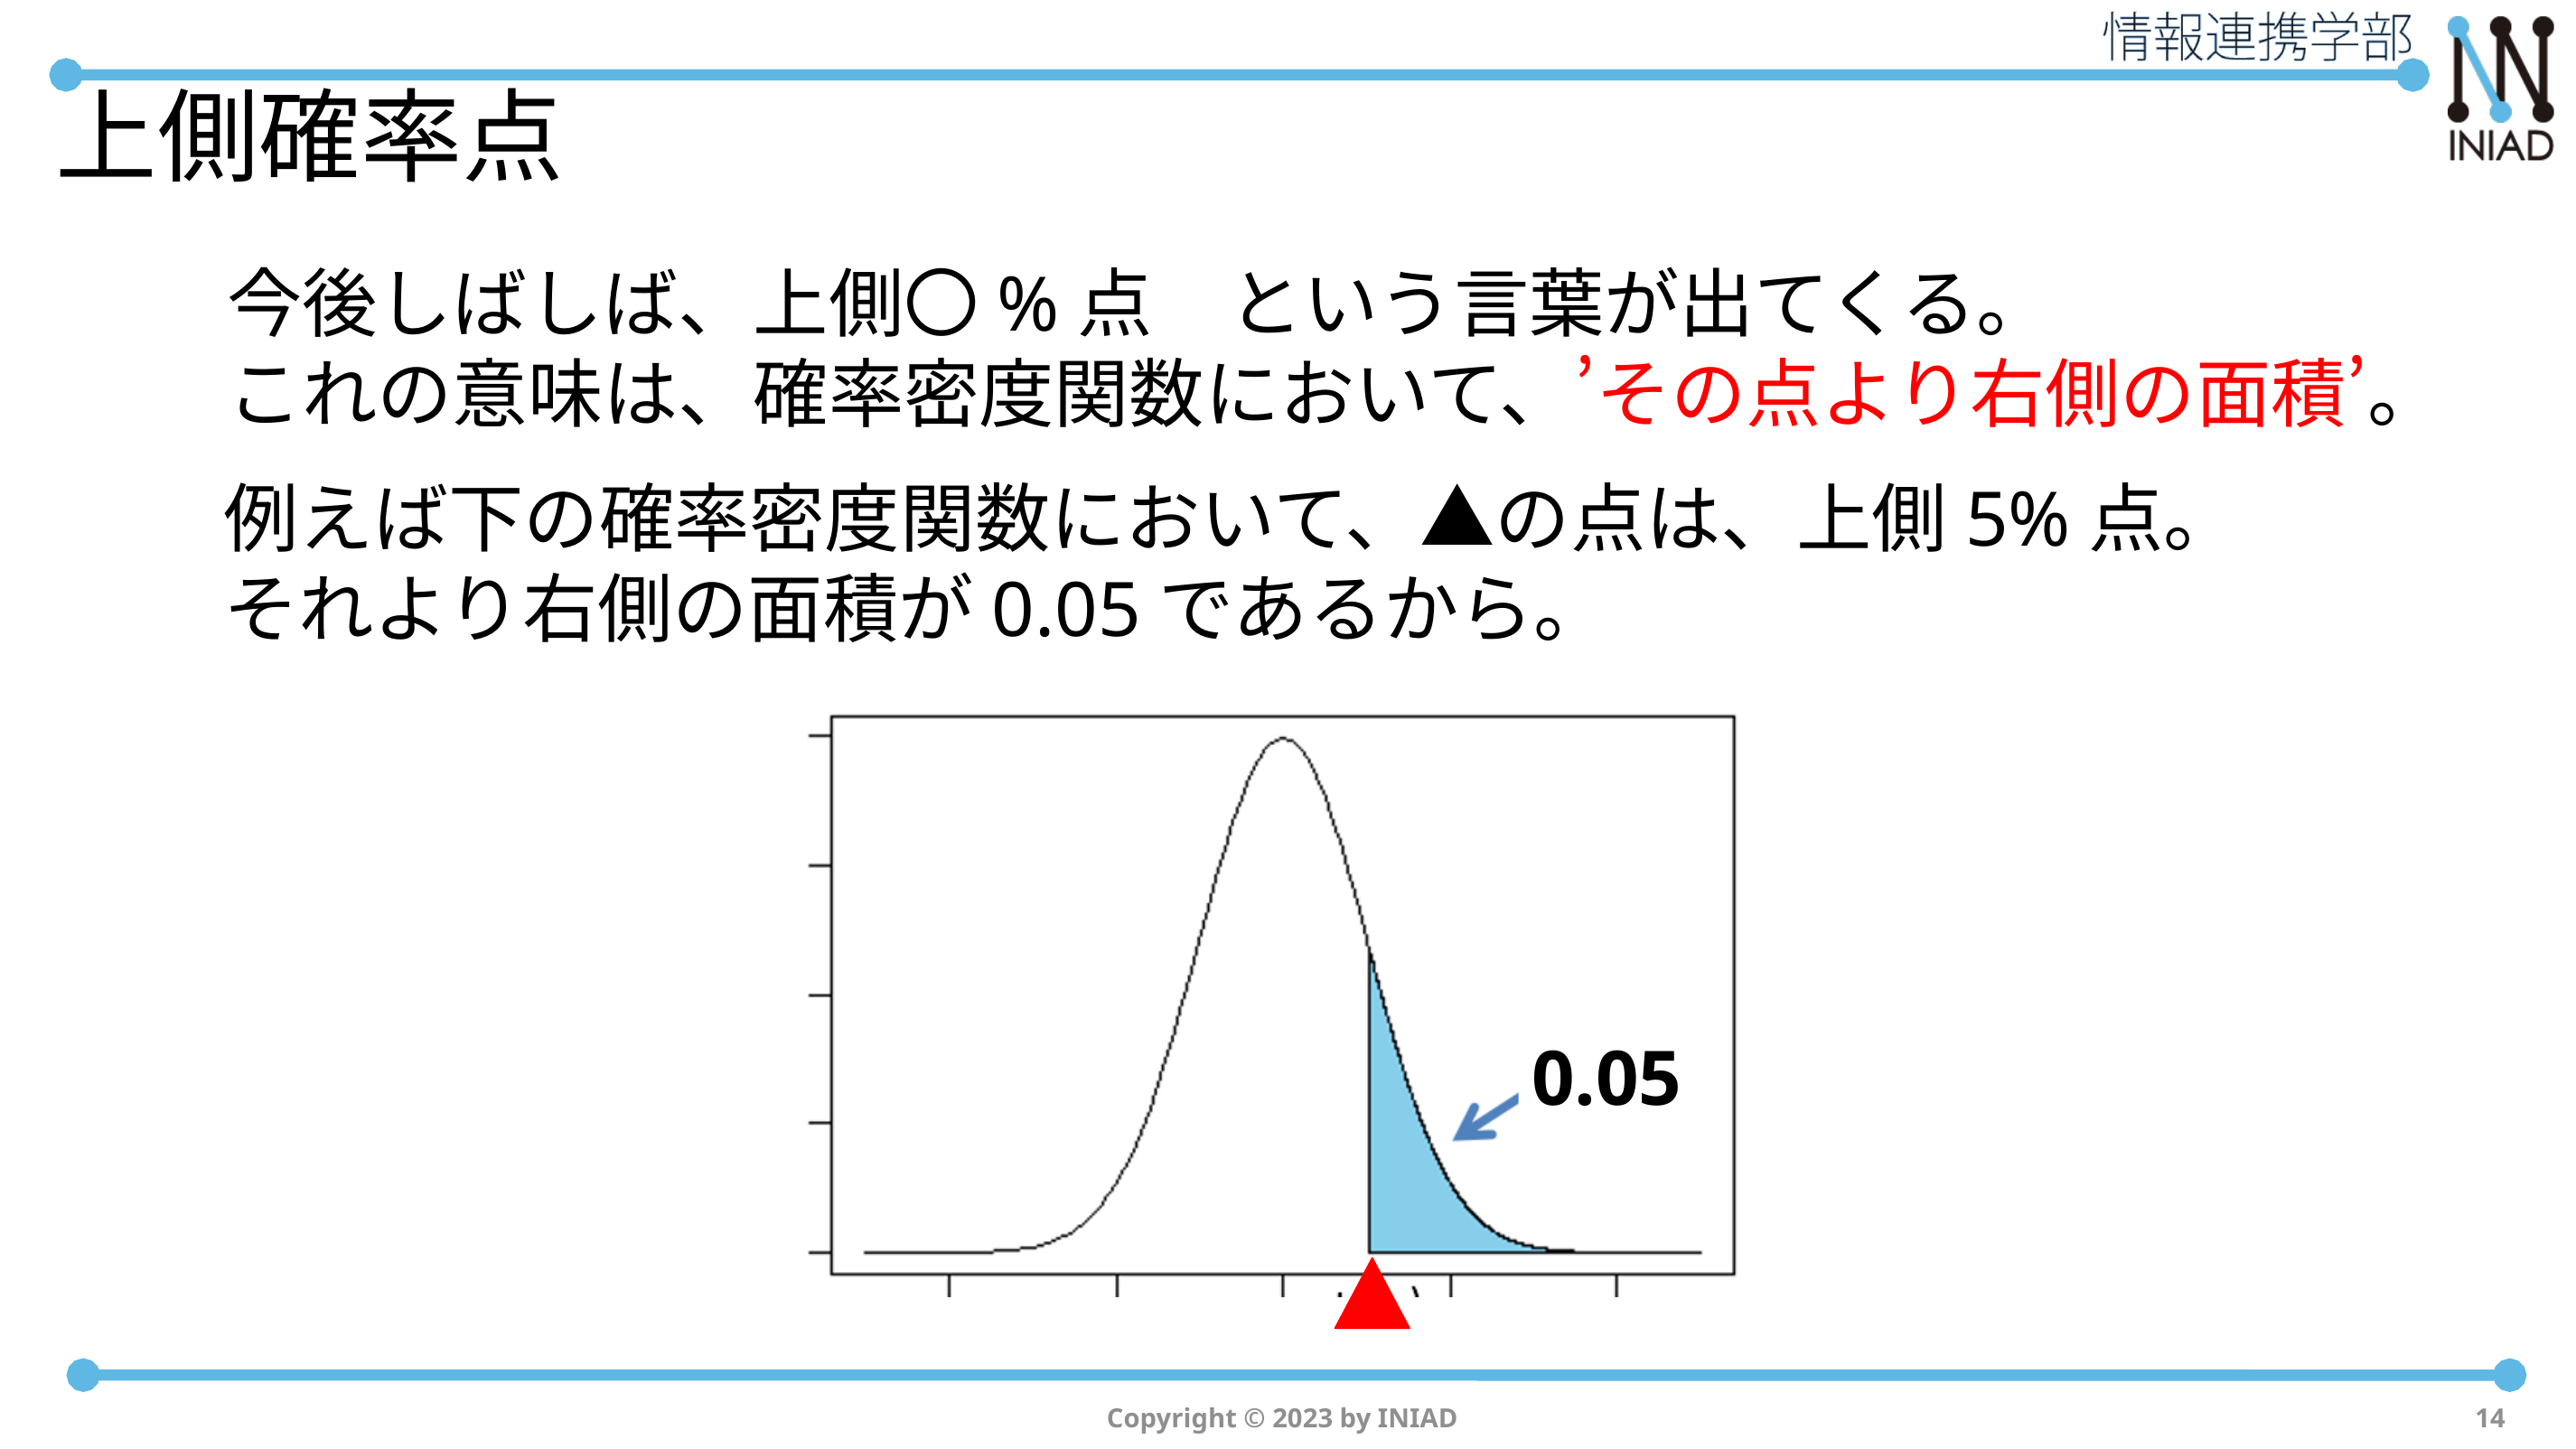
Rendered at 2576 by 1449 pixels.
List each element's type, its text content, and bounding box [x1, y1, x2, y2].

picture [2448, 12, 2555, 170]
text_box 例えば下の確率密度関数において、▲の点は、上側5%点。 それより右側の面積が0.05であるから。 [210, 463, 2253, 659]
text_box 今後しばしば、上側〇%点 という言葉が出てくる。 これの意味は、確率密度関数において、’その点より右側の面積’。 [213, 248, 2457, 444]
text_box [1335, 1304, 1410, 1329]
title 上側確率点 [55, 71, 2413, 282]
picture [796, 702, 1740, 1297]
footer Copyright © 2023 by INIAD [59, 1374, 2506, 1445]
slide_number 14 [2376, 1376, 2519, 1445]
